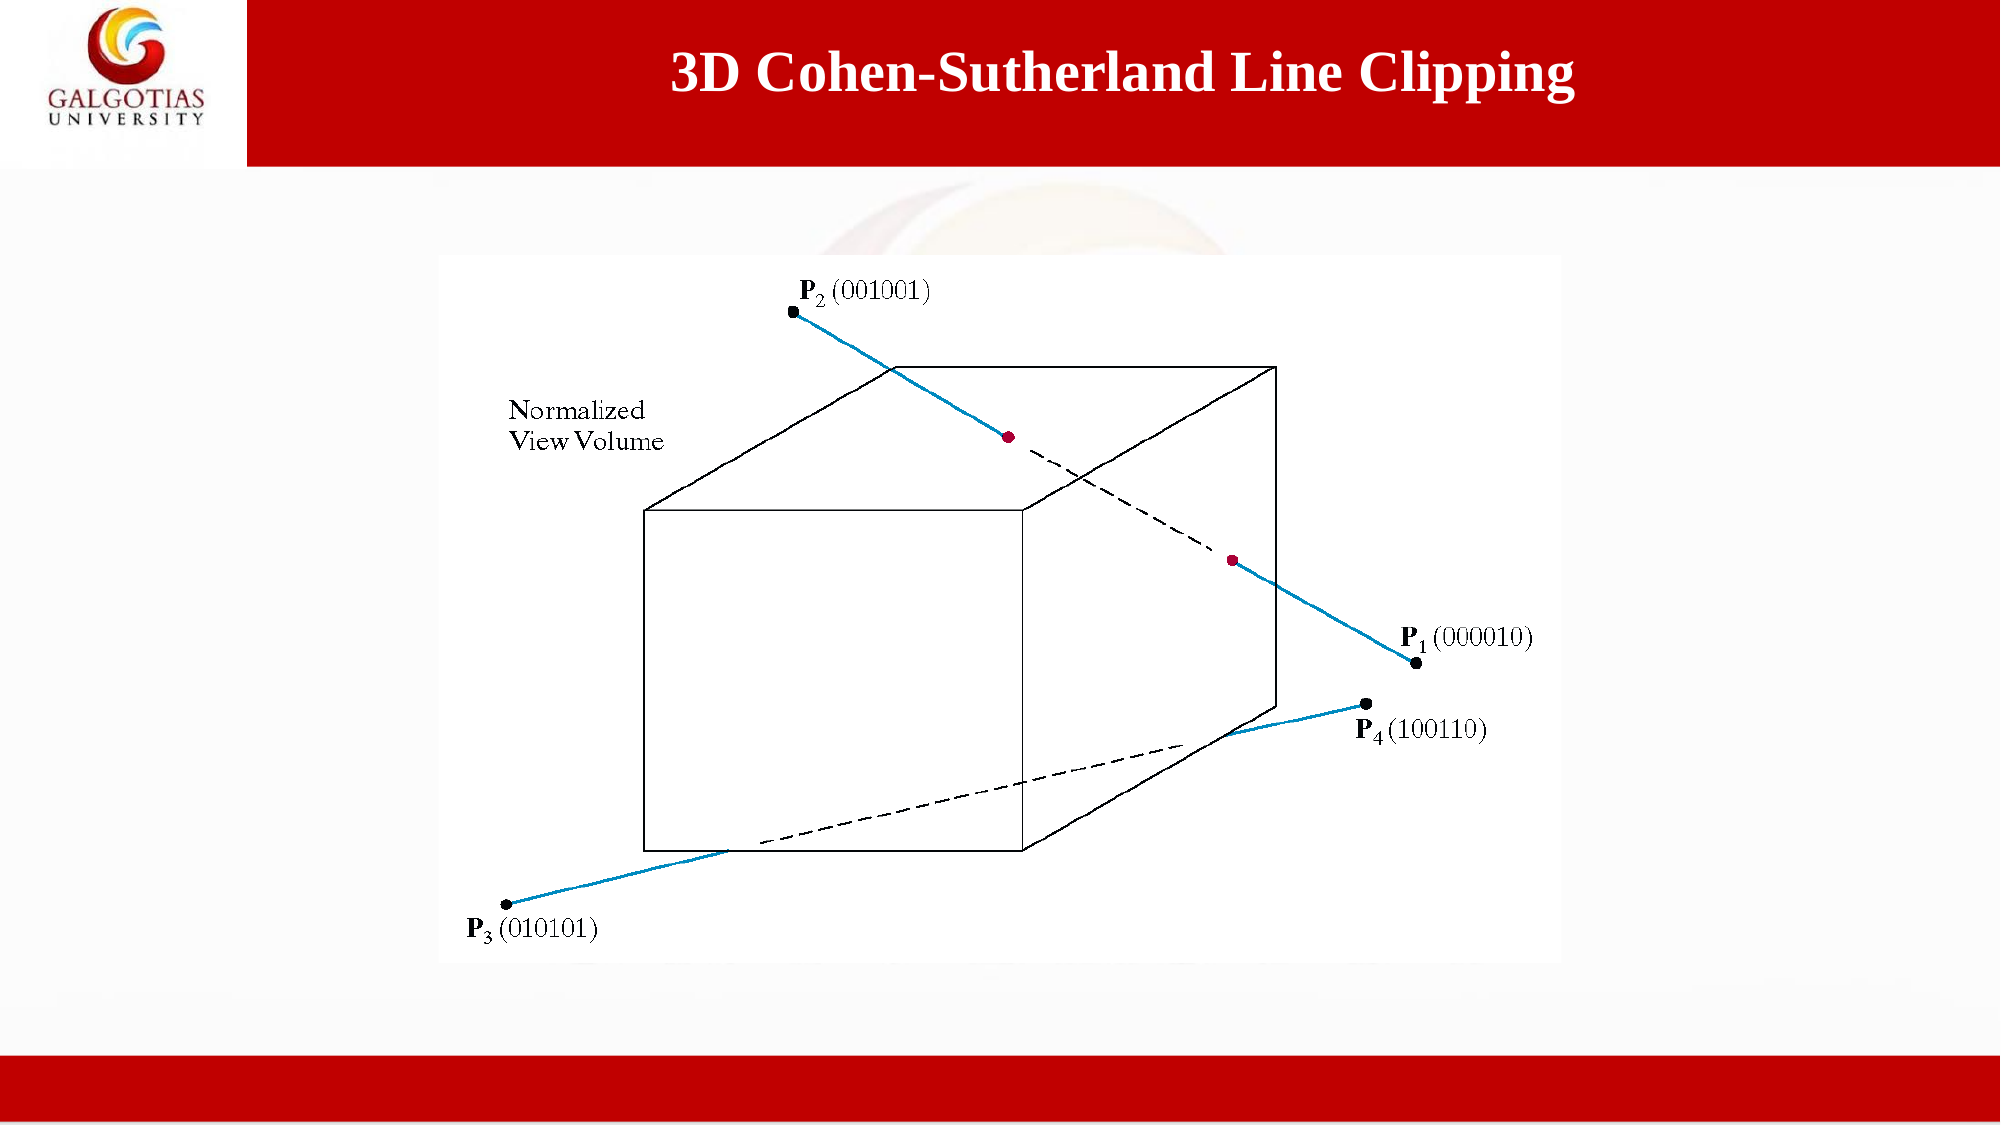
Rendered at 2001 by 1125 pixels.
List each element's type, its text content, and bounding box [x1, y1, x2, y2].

list 3D Cohen-Sutherland Line Clipping [335, 34, 1912, 141]
picture [0, 0, 2001, 1125]
